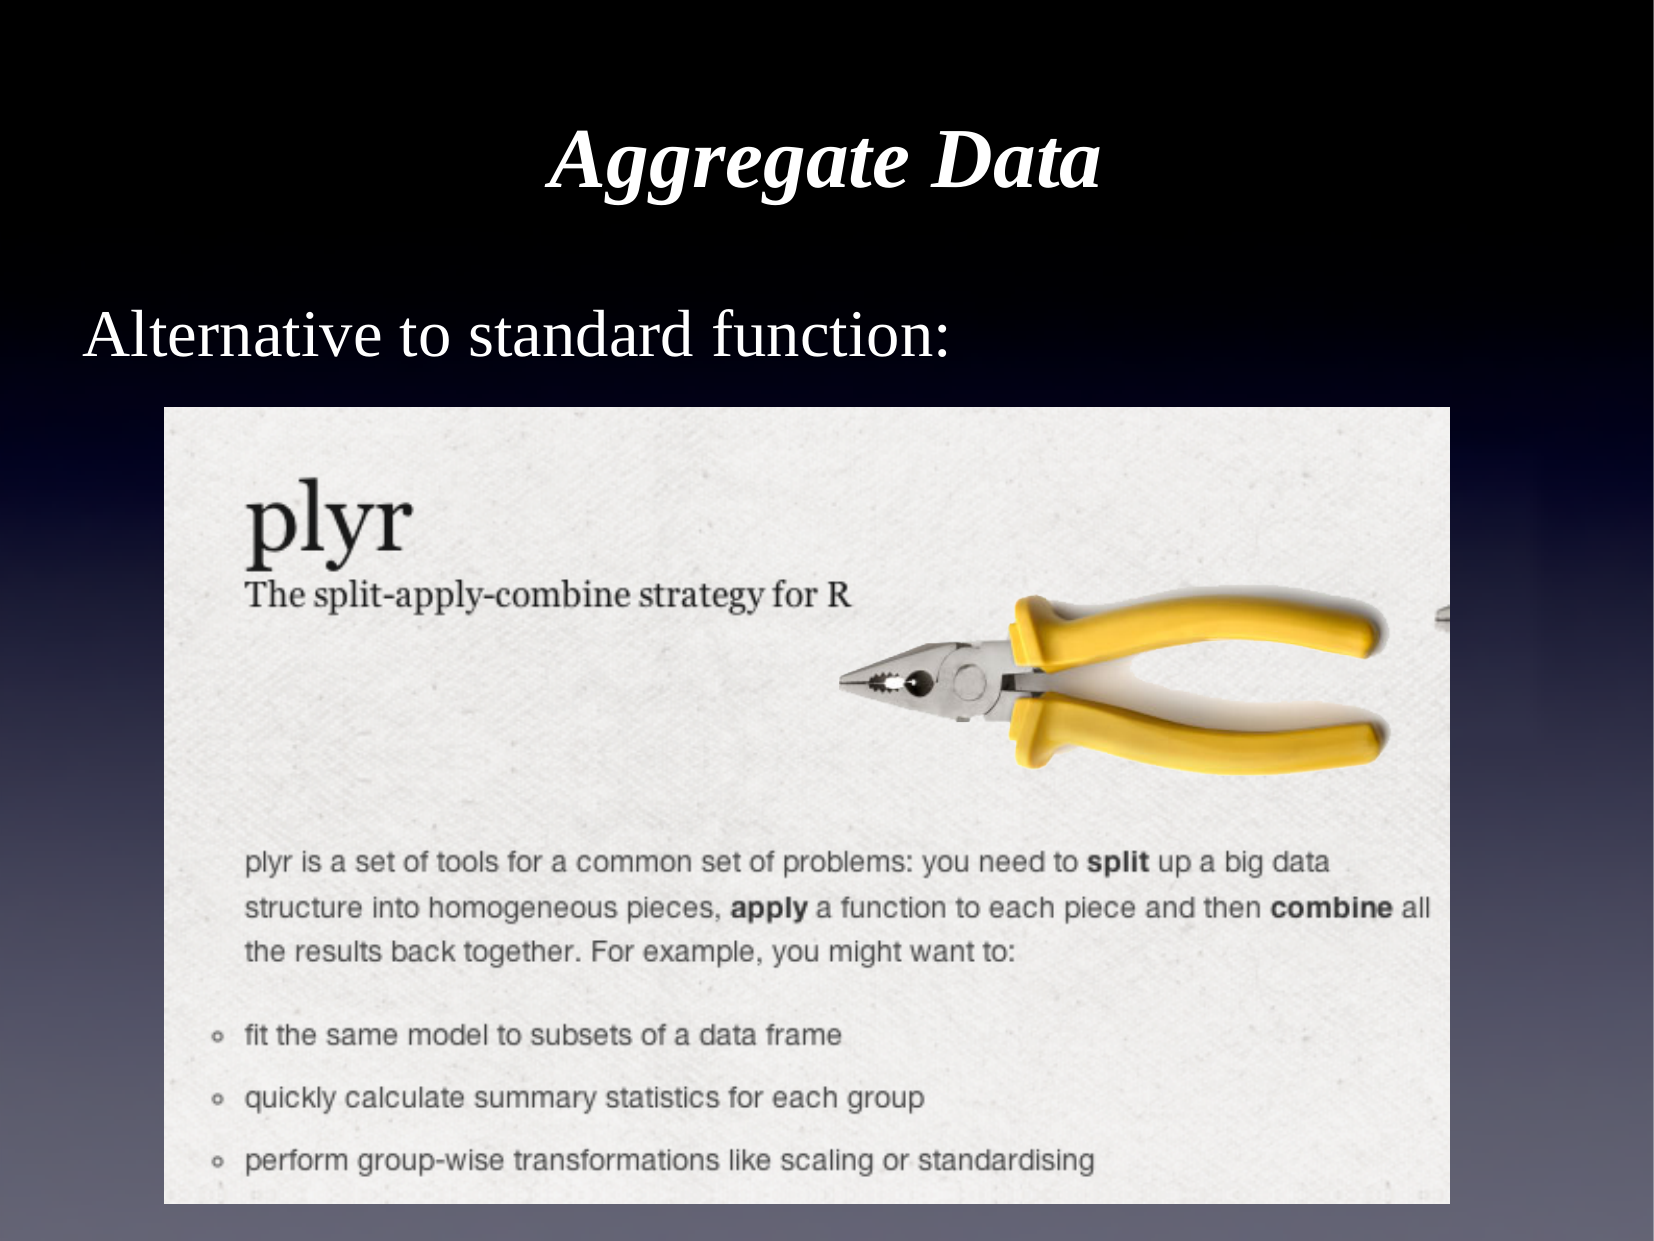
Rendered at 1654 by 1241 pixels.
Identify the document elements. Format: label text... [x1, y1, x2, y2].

list Alternative to standard function: [82, 290, 1571, 1010]
picture [0, 0, 1654, 1241]
title Aggregate Data [82, 49, 1571, 257]
